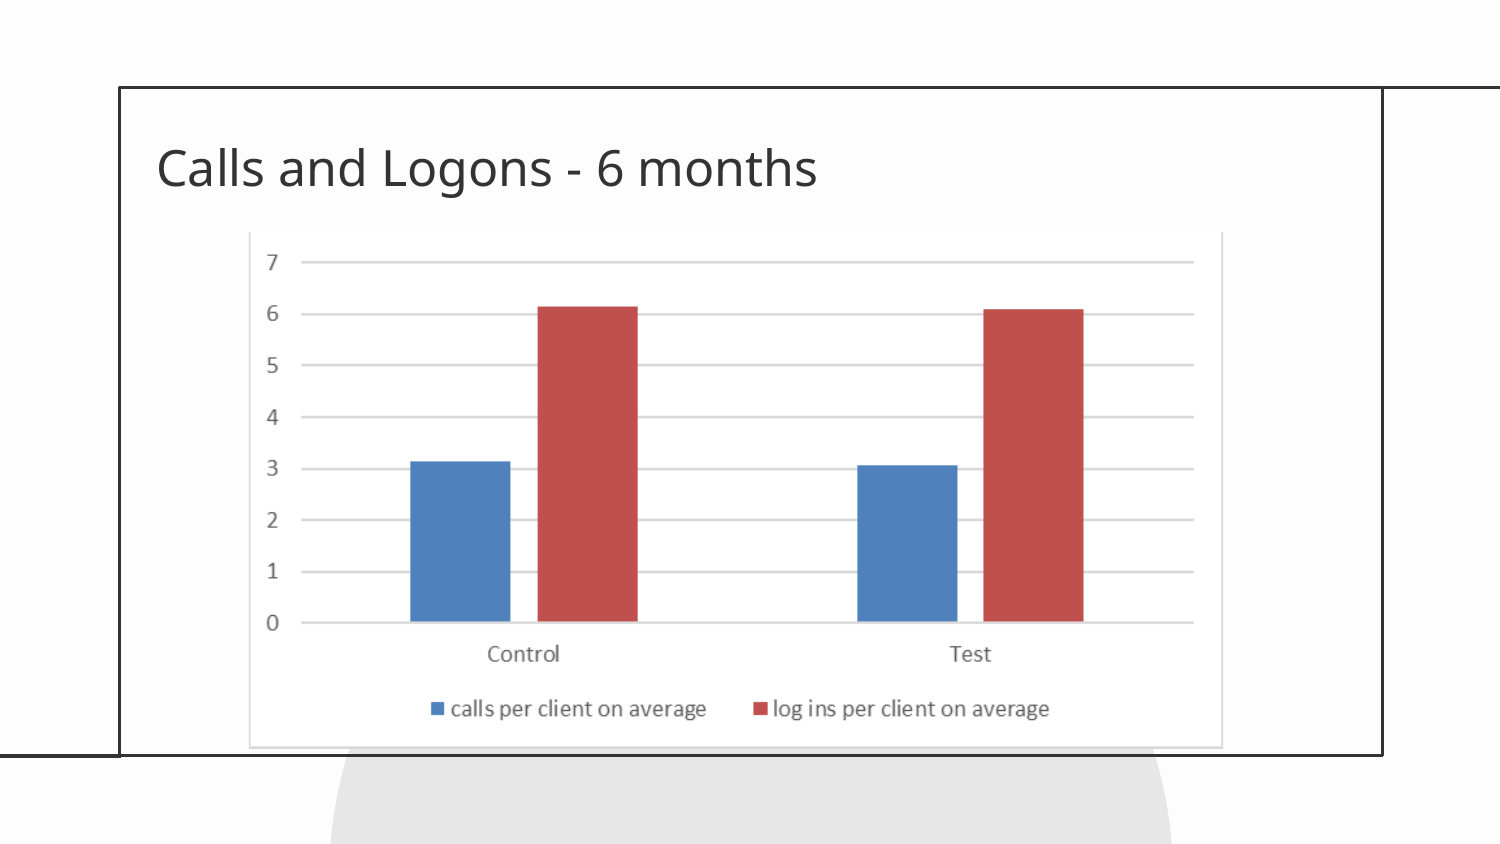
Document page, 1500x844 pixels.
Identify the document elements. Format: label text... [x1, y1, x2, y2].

picture [248, 232, 1224, 749]
text_box Calls and Logons - 6 months [141, 121, 1247, 212]
